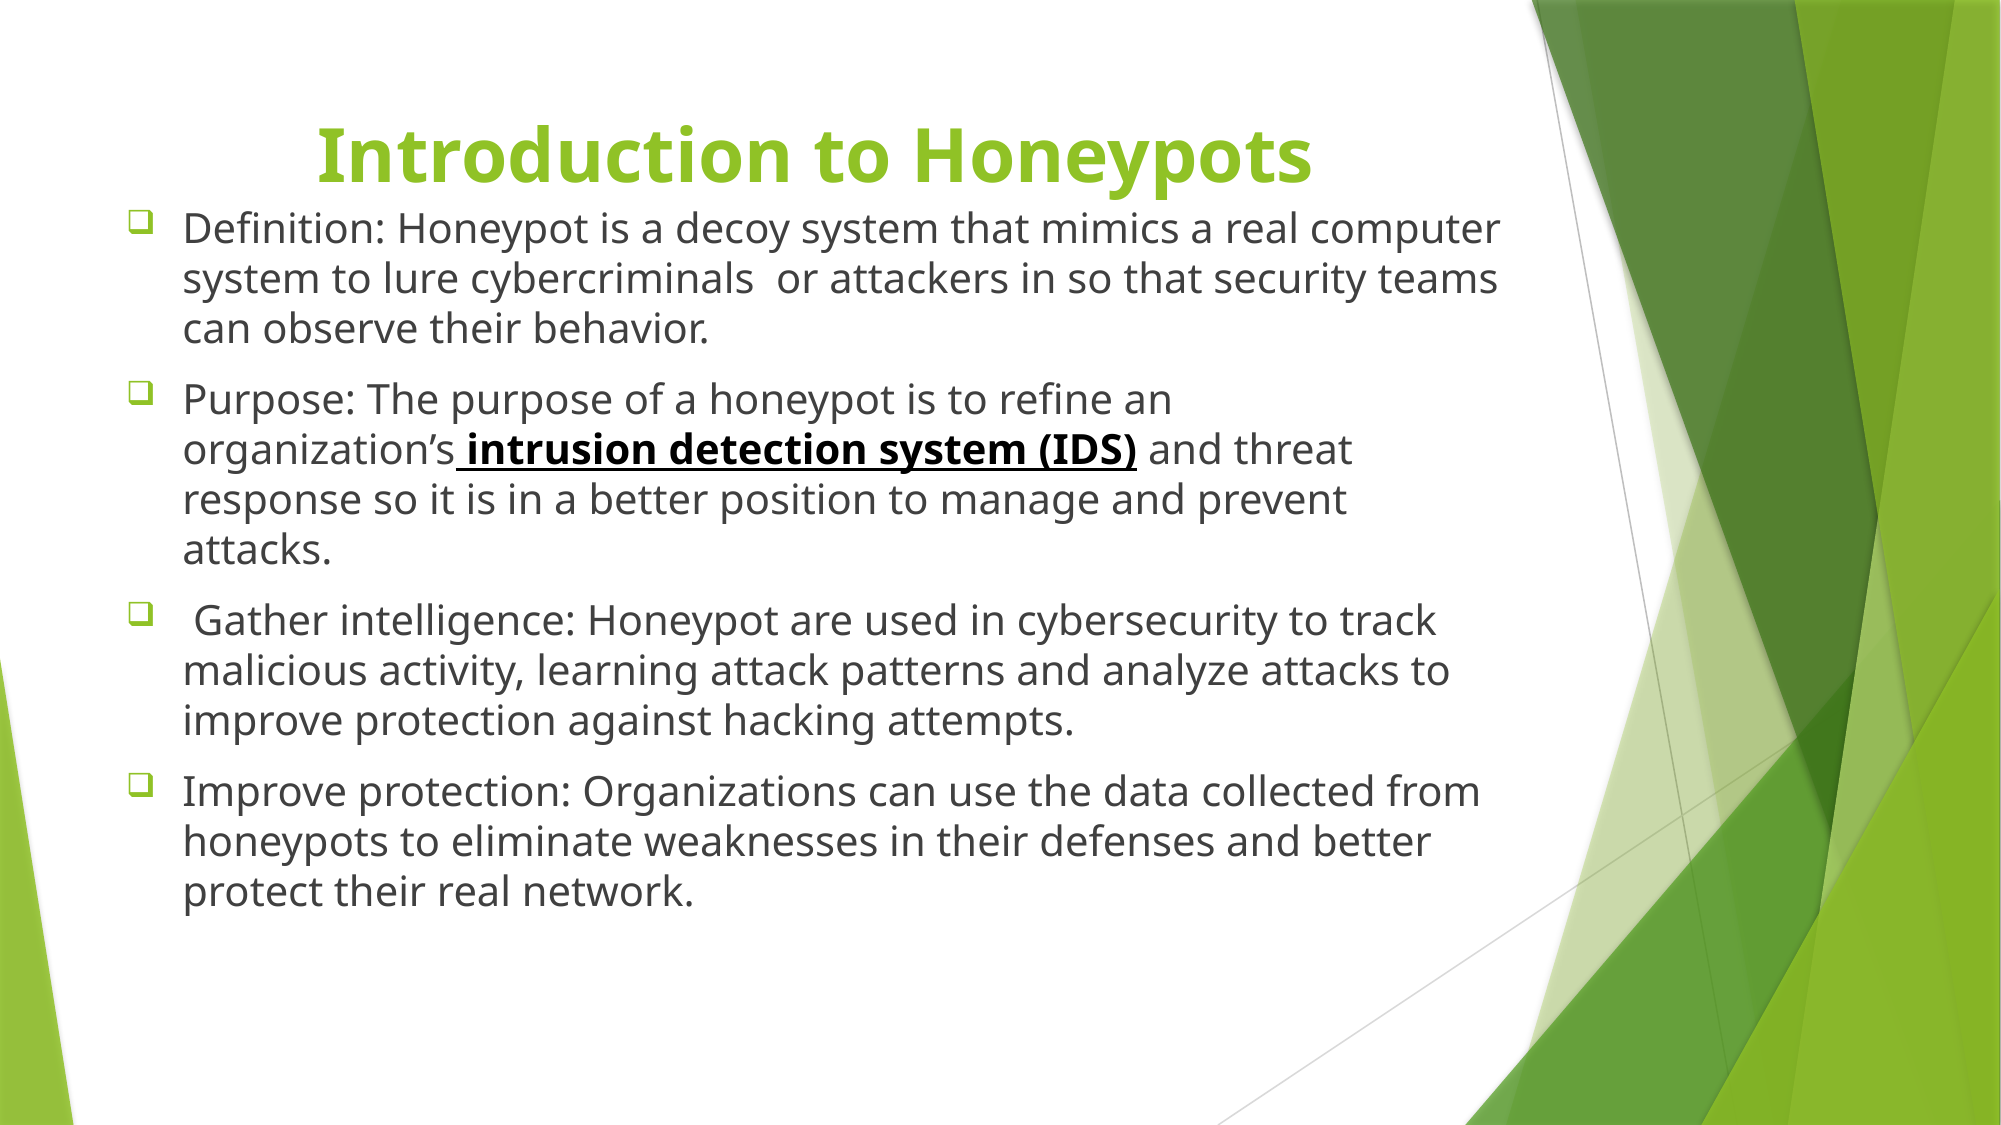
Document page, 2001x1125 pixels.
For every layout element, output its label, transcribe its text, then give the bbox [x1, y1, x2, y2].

list Definition: Honeypot is a decoy system that mimics a real computer system to lure cybercriminals or attackers in so that security teams can observe their behavior. Purpose: The purpose of a honeypot is to refine an organization’s intrusion detection system (IDS) and threat response so it is in a better position to manage and prevent attacks. Gather intelligence: Honeypot are used in cybersecurity to track malicious activity, learning attack patterns and analyze attacks to improve protection against hacking attempts. Improve protection: Organizations can use the data collected from honeypots to eliminate weaknesses in their defenses and better protect their real network. [111, 194, 1522, 991]
title Introduction to Honeypots [111, 99, 1522, 194]
